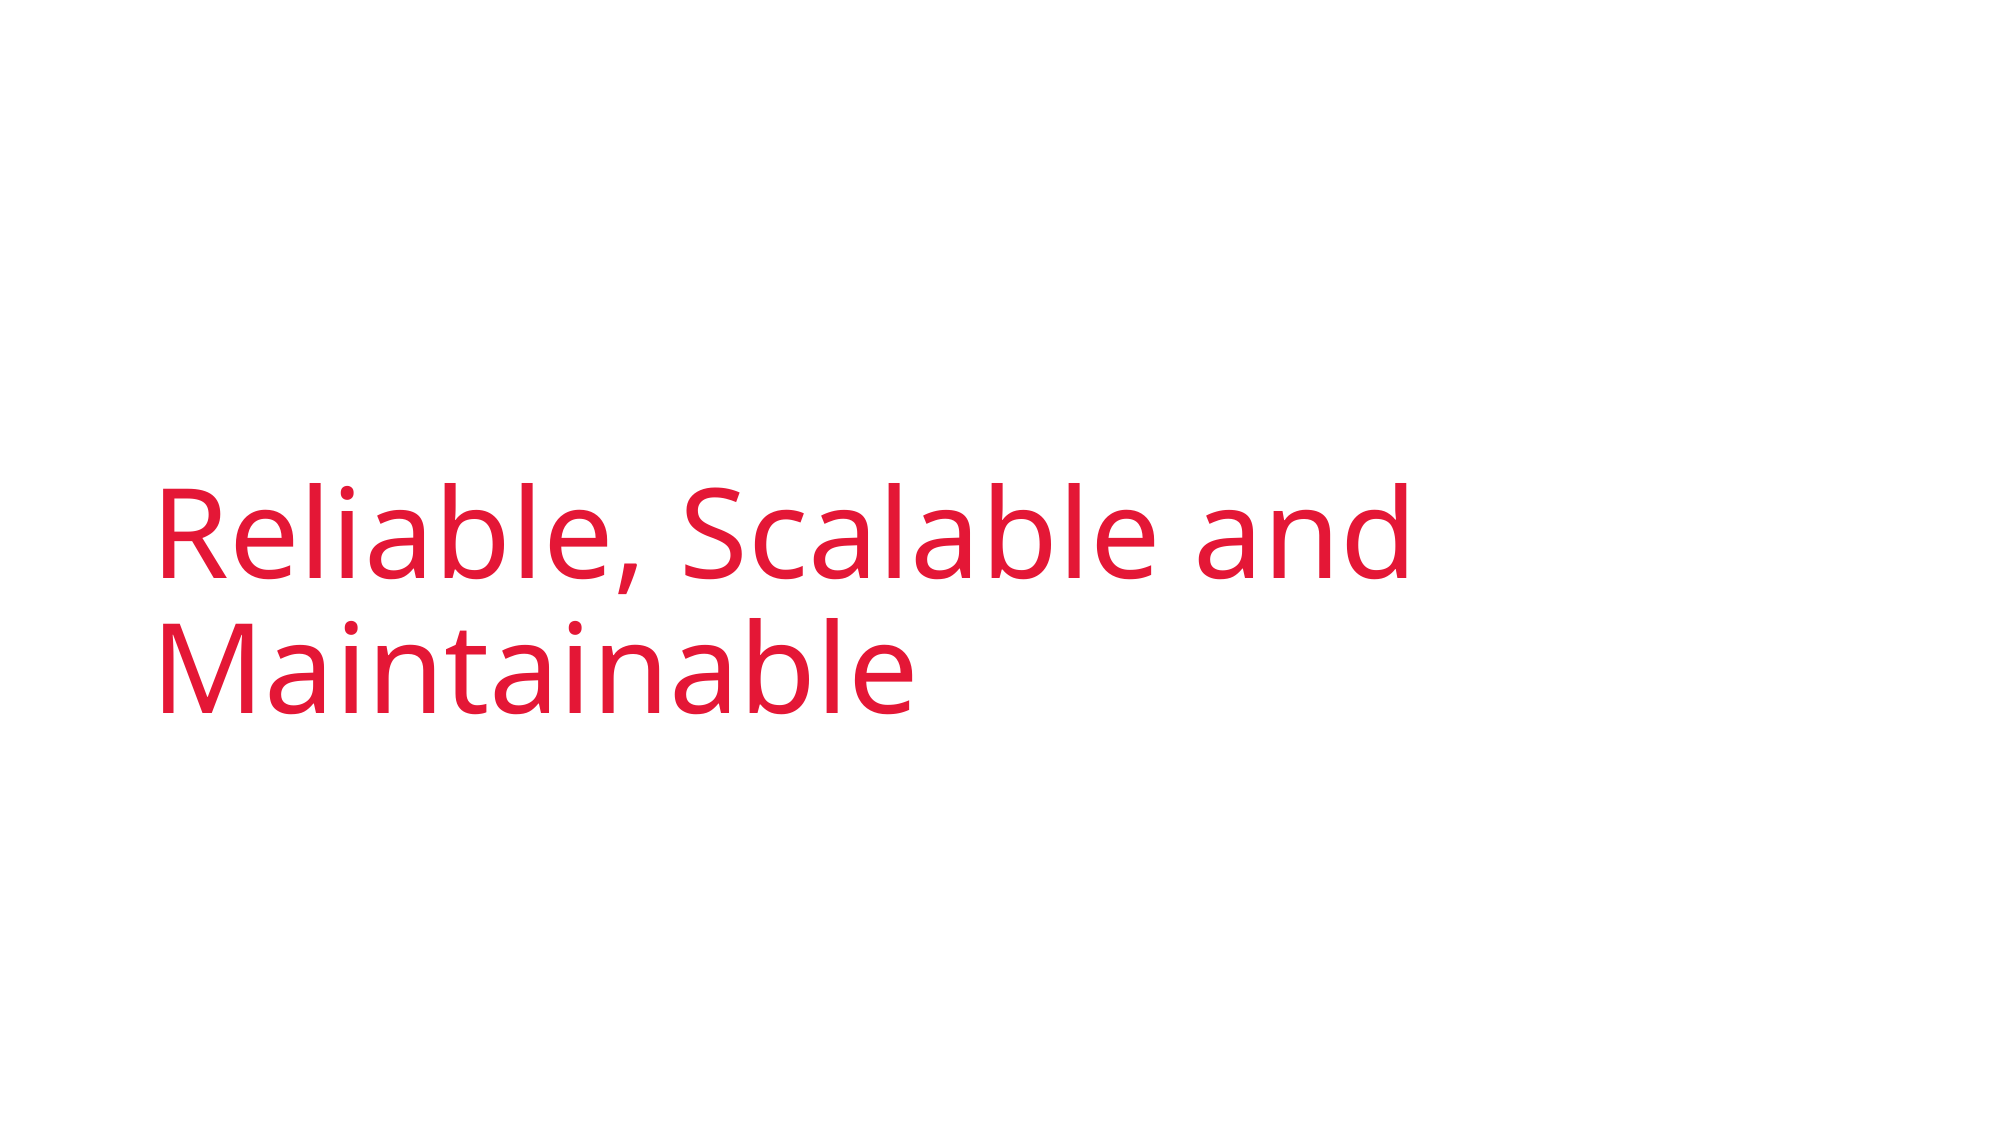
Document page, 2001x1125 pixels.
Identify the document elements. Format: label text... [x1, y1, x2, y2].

title Reliable, Scalable and Maintainable [136, 280, 1862, 749]
